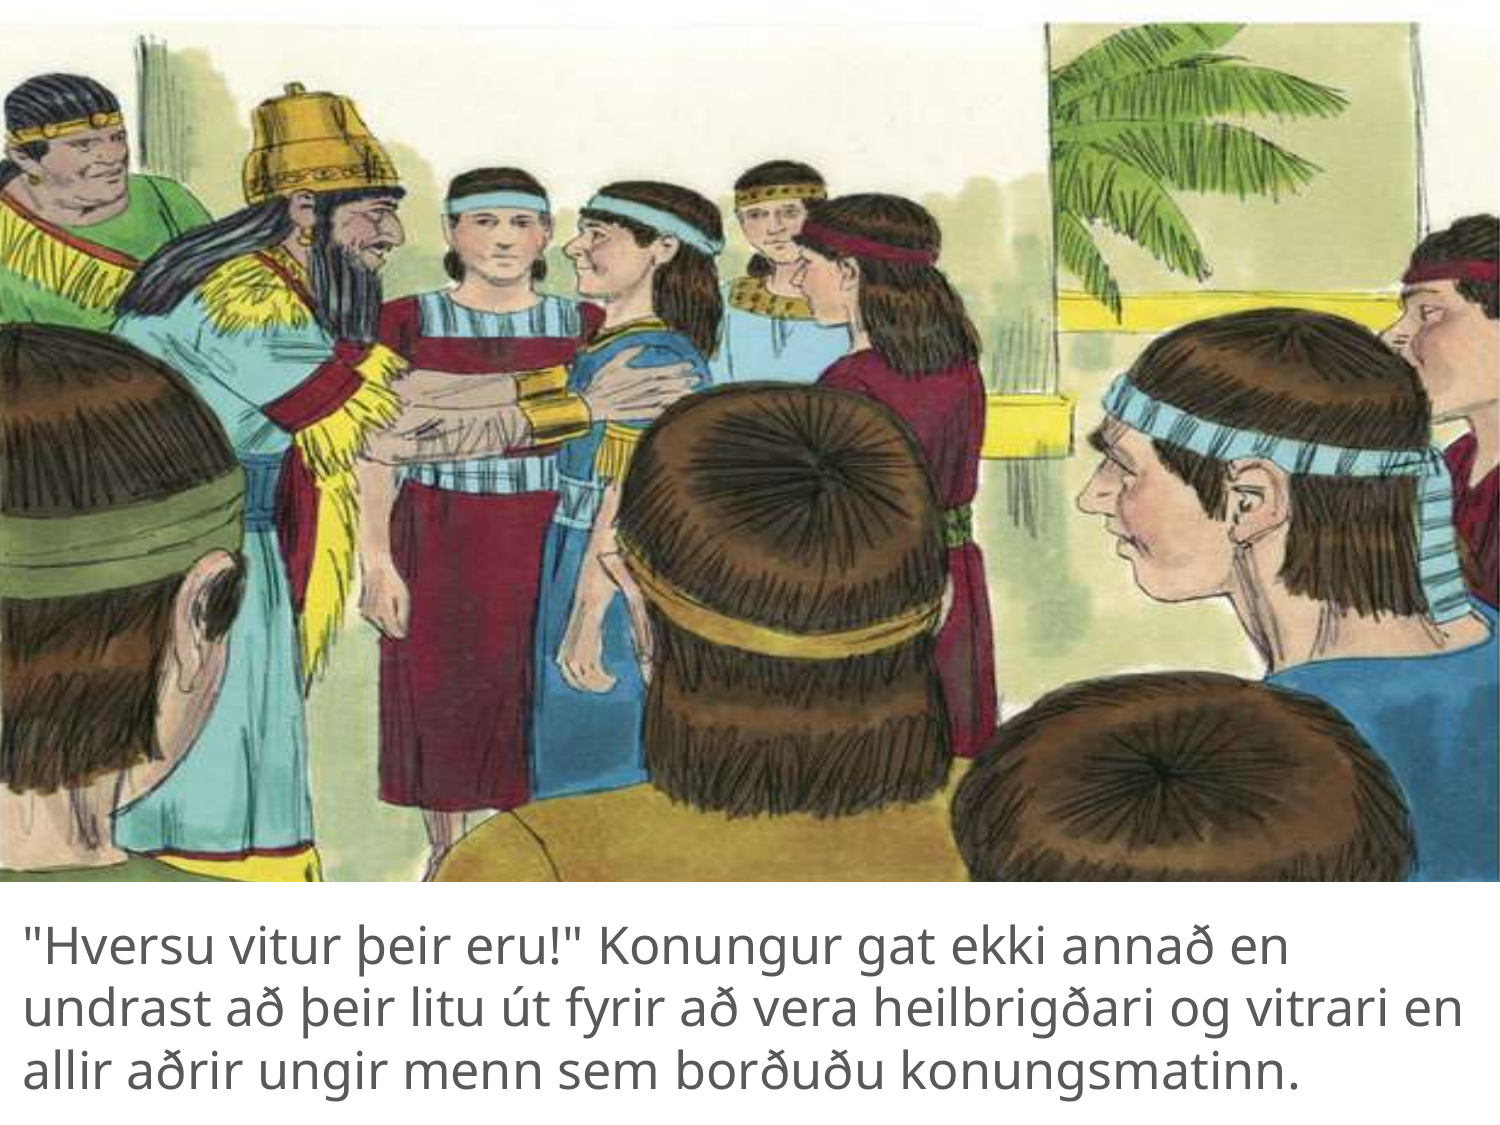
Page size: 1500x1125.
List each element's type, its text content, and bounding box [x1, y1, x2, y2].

text_box "Hversu vitur þeir eru!" Konungur gat ekki annað en undrast að þeir litu út fyrir að vera heilbrigðari og vitrari en allir aðrir ungir menn sem borðuðu konungsmatinn. [7, 905, 1493, 1108]
picture [0, 0, 1500, 882]
